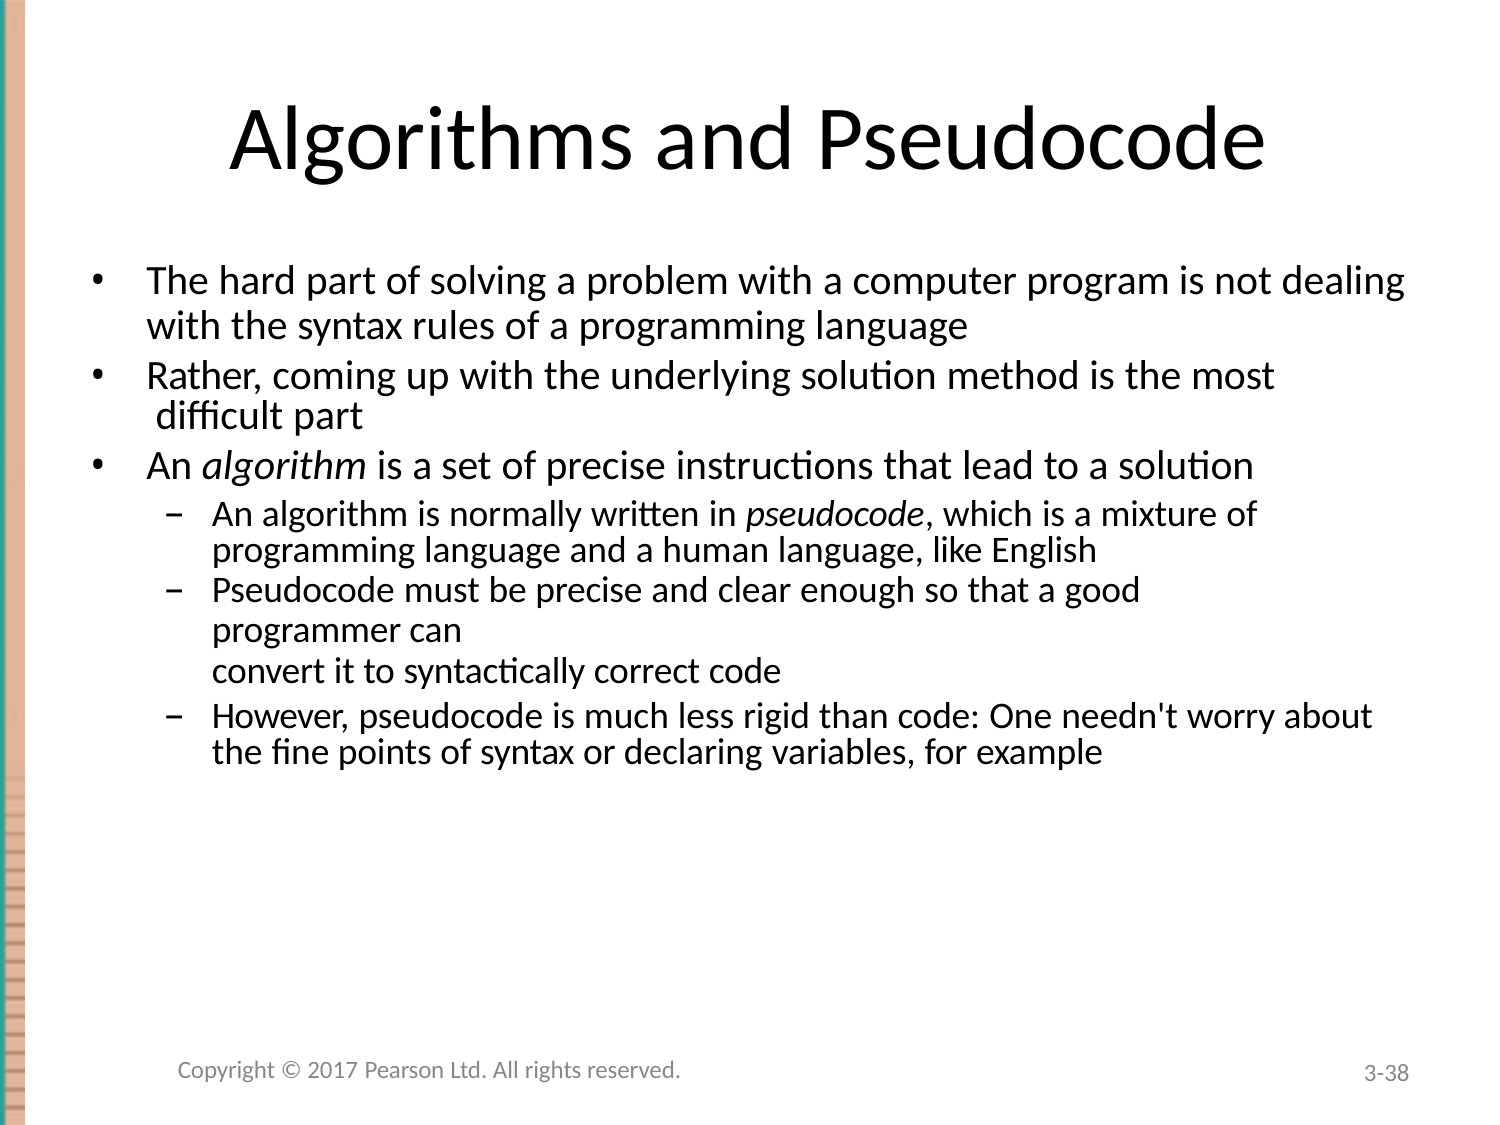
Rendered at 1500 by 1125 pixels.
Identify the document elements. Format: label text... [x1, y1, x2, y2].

text_box The hard part of solving a problem with a computer program is not dealing with the syntax rules of a programming language Rather, coming up with the underlying solution method is the most difficult part An algorithm is a set of precise instructions that lead to a solution An algorithm is normally written in pseudocode, which is a mixture of programming language and a human language, like English Pseudocode must be precise and clear enough so that a good programmer can convert it to syntactically correct code However, pseudocode is much less rigid than code: One needn't worry about the fine points of syntax or declaring variables, for example [87, 256, 1412, 772]
slide_number 3-38 [1361, 1060, 1417, 1125]
title Algorithms and Pseudocode [227, 75, 1272, 256]
footer Copyright © 2017 Pearson Ltd. All rights reserved. [175, 1057, 687, 1125]
picture [0, 0, 25, 1125]
